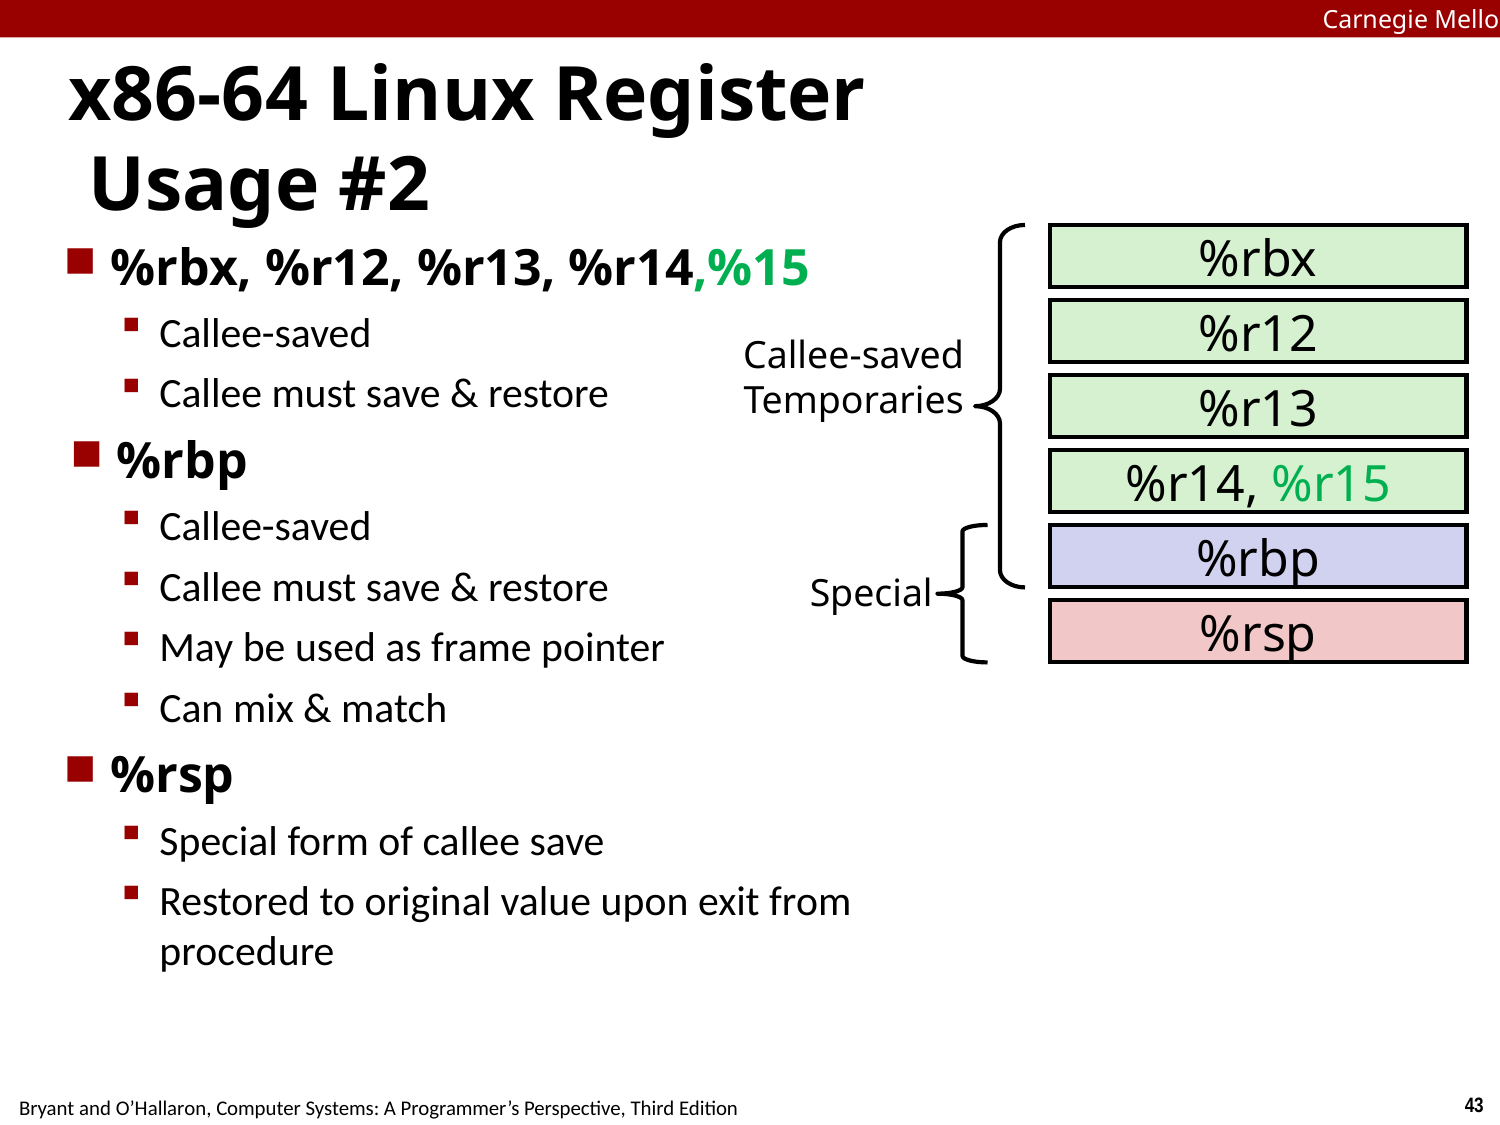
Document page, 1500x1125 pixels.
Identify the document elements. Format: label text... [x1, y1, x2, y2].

text_box %r13 [1049, 374, 1467, 438]
text_box %r12 [1049, 299, 1467, 363]
text_box Special [803, 562, 940, 620]
text_box %rbp [1049, 524, 1467, 588]
text_box %r14, %r15 [1049, 449, 1467, 513]
text_box %rbx [1049, 224, 1467, 288]
list %rbx, %r12, %r13, %r14,%15 Callee-saved Callee must save & restore %rbp Callee-saved Callee must save & restore May be used as frame pointer Can mix & match %rsp Special form of callee save Restored to original value upon exit from procedure [62, 228, 863, 951]
text_box [0, 0, 1500, 38]
text_box [975, 224, 1026, 588]
text_box [940, 524, 988, 663]
text_box %rsp [1049, 599, 1467, 663]
title x86-64 Linux Register Usage #2 [62, 41, 1051, 230]
text_box Carnegie Mellon [1322, 3, 1500, 33]
text_box Callee-saved Temporaries [736, 324, 971, 428]
